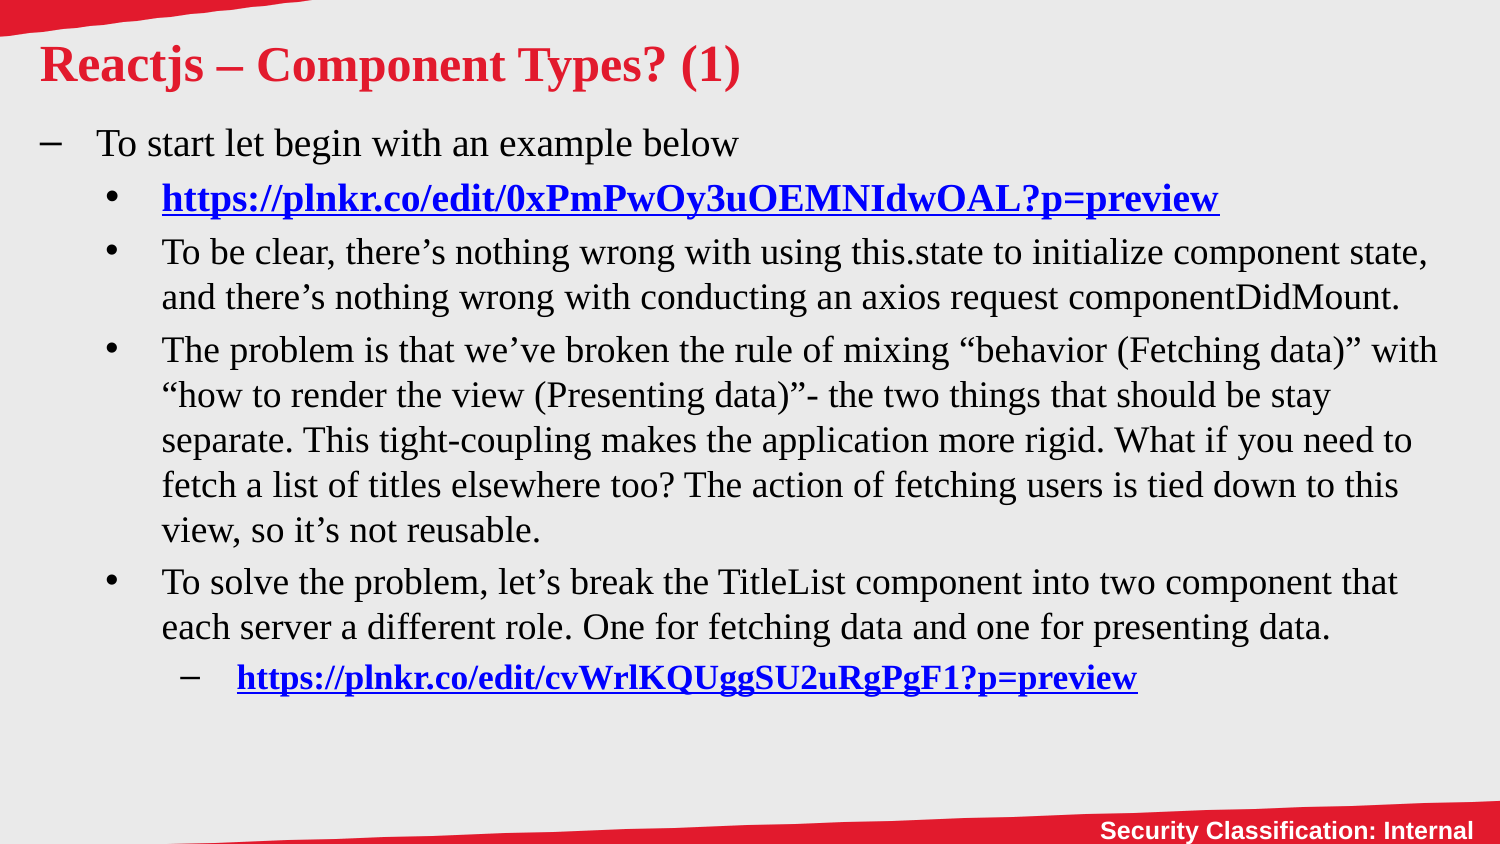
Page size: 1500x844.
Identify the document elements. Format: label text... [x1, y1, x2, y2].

picture [0, 0, 1500, 844]
title Reactjs – Component Types? (1) [24, 21, 1500, 96]
list To start let begin with an example below https://plnkr.co/edit/0xPmPwOy3uOEMNIdwOAL?p=preview To be clear, there’s nothing wrong with using this.state to initialize component state, and there’s nothing wrong with conducting an axios request componentDidMount. The problem is that we’ve broken the rule of mixing “behavior (Fetching data)” with “how to render the view (Presenting data)”- the two things that should be stay separate. This tight-coupling makes the application more rigid. What if you need to fetch a list of titles elsewhere too? The action of fetching users is tied down to this view, so it’s not reusable. To solve the problem, let’s break the TitleList component into two component that each server a different role. One for fetching data and one for presenting data. https://plnkr.co/edit/cvWrlKQUggSU2uRgPgF1?p=preview [24, 109, 1475, 810]
